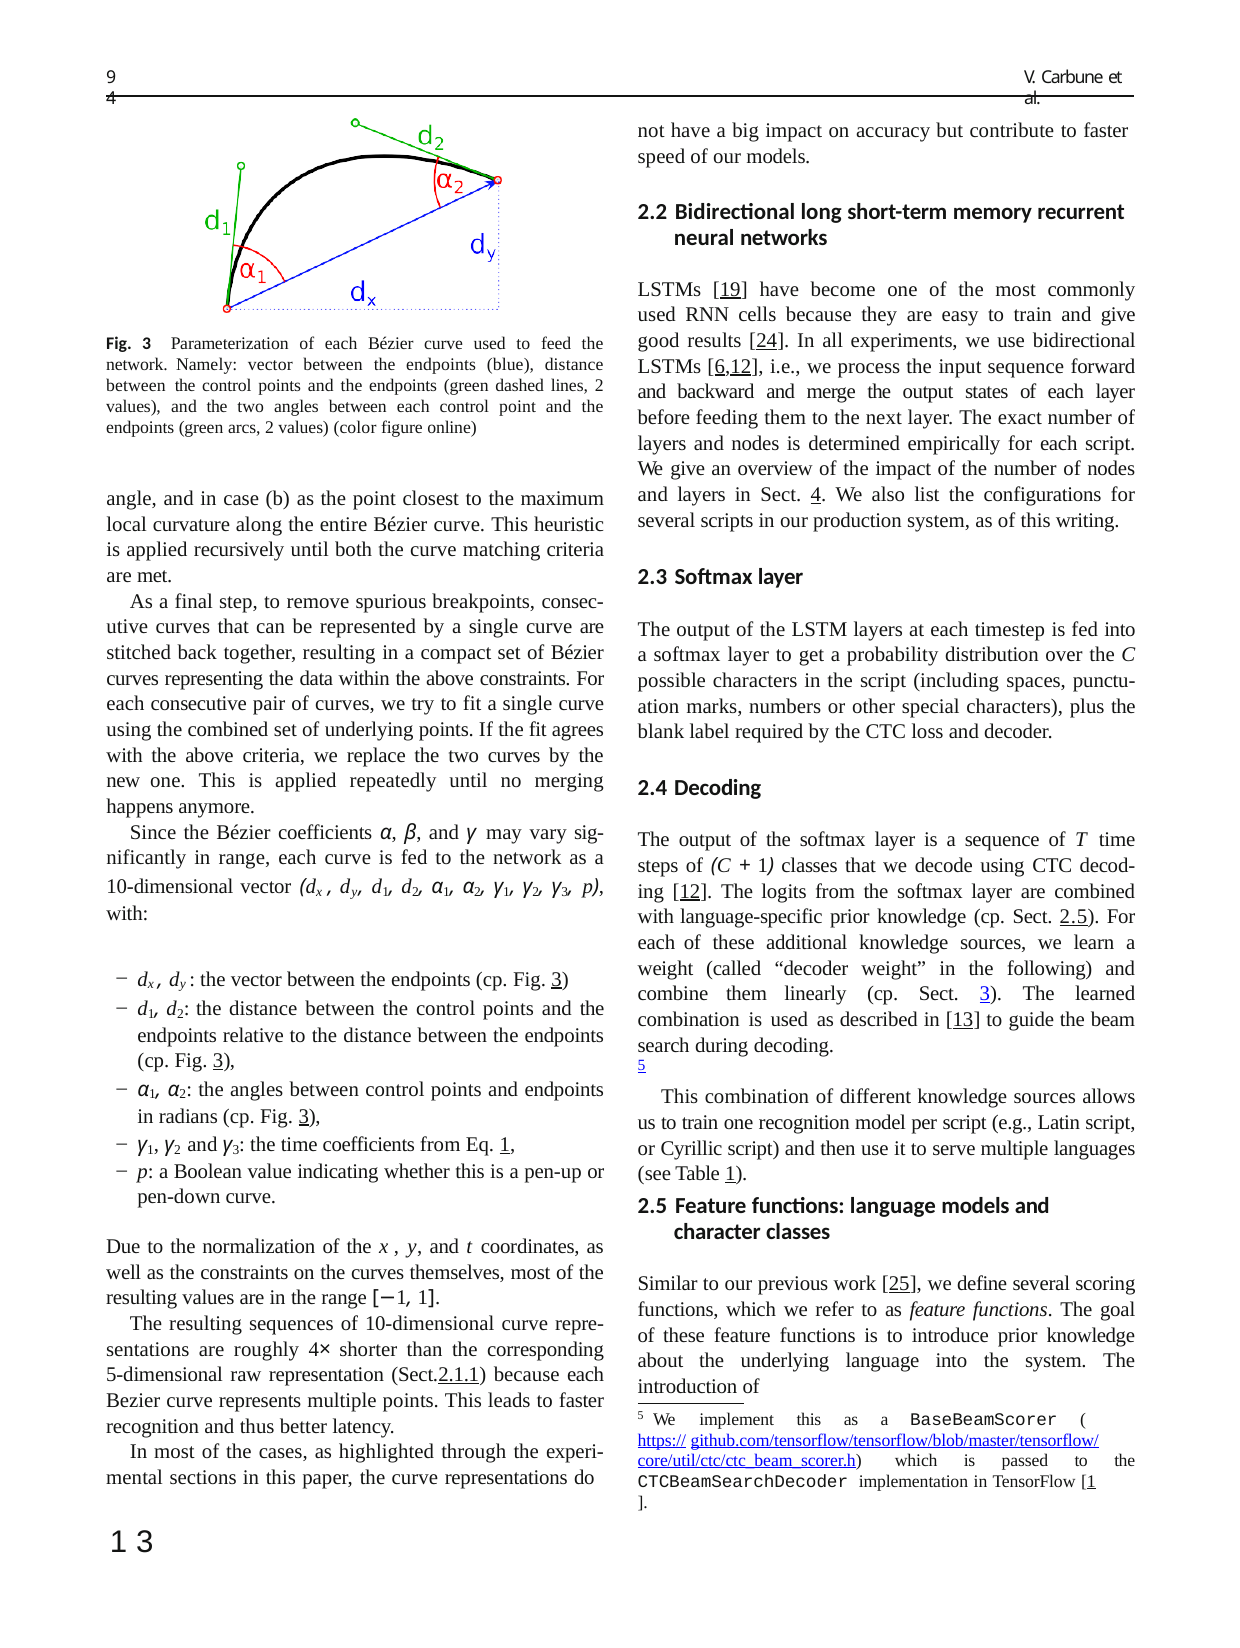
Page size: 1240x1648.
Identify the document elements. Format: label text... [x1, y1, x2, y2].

text_box 2.4 Decoding [635, 770, 767, 800]
text_box not have a big impact on accuracy but contribute to faster speed of our models. 2.2 Bidirectional long short-term memory recurrent neural networks [635, 114, 1136, 251]
text_box The output of the softmax layer is a sequence of T time steps of (C + 1) classes that we decode using CTC decod- ing [12]. The logits from the softmax layer are combined with language-specific prior knowledge (cp. Sect. 2.5). For each of these additional knowledge sources, we learn a weight (called “decoder weight” in the following) and combine them linearly (cp. Sect. 3). The learned combination is used as described in [13] to guide the beam search during decoding. 5 This combination of different knowledge sources allows us to train one recognition model per script (e.g., Latin script, or Cyrillic script) and then use it to serve multiple languages (see Table 1). [635, 824, 1136, 1186]
text_box 94 [104, 63, 126, 109]
text_box dx , dy : the vector between the endpoints (cp. Fig. 3) d1, d2: the distance between the control points and the endpoints relative to the distance between the endpoints (cp. Fig. 3), α1, α2: the angles between control points and endpoints in radians (cp. Fig. 3), γ1, γ2 and γ3: the time coefficients from Eq. 1, p: a Boolean value indicating whether this is a pen-up or pen-down curve. [110, 960, 609, 1209]
text_box Due to the normalization of the x , y, and t coordinates, as well as the constraints on the curves themselves, most of the resulting values are in the range [−1, 1]. The resulting sequences of 10-dimensional curve repre- sentations are roughly 4× shorter than the corresponding 5-dimensional raw representation (Sect.2.1.1) because each Bezier curve represents multiple points. This leads to faster recognition and thus better latency. In most of the cases, as highlighted through the experi- mental sections in this paper, the curve representations do [104, 1230, 605, 1489]
text_box V. Carbune et al. [1022, 63, 1136, 109]
text_box 1 3 [107, 1519, 195, 1559]
text_box LSTMs [19] have become one of the most commonly used RNN cells because they are easy to train and give good results [24]. In all experiments, we use bidirectional LSTMs [6,12], i.e., we process the input sequence forward and backward and merge the output states of each layer before feeding them to the next layer. The exact number of layers and nodes is determined empirically for each script. We give an overview of the impact of the number of nodes and layers in Sect. 4. We also list the configurations for several scripts in our production system, as of this writing. [635, 273, 1136, 532]
text_box The output of the LSTM layers at each timestep is fed into a softmax layer to get a probability distribution over the C possible characters in the script (including spaces, punctu- ation marks, numbers or other special characters), plus the blank label required by the CTC loss and decoder. [635, 613, 1136, 744]
text_box angle, and in case (b) as the point closest to the maximum local curvature along the entire Bézier curve. This heuristic is applied recursively until both the curve matching criteria are met. As a final step, to remove spurious breakpoints, consec- utive curves that can be represented by a single curve are stitched back together, resulting in a compact set of Bézier curves representing the data within the above constraints. For each consecutive pair of curves, we try to fit a single curve using the combined set of underlying points. If the fit agrees with the above criteria, we replace the two curves by the new one. This is applied repeatedly until no merging happens anymore. Since the Bézier coefficients α, β, and γ may vary sig- nificantly in range, each curve is fed to the network as a 10-dimensional vector (dx , dy, d1, d2, α1, α2, γ1, γ2, γ3, p), with: [100, 482, 609, 925]
text_box 2.5 Feature functions: language models and character classes [635, 1188, 1058, 1245]
picture [205, 118, 502, 313]
text_box 5 We implement this as a BaseBeamScorer (https:// github.com/tensorflow/tensorflow/blob/master/tensorflow/ [635, 1405, 1136, 1446]
text_box 2.3 Softmax layer [635, 559, 808, 590]
text_box Similar to our previous work [25], we define several scoring functions, which we refer to as feature functions. The goal of these feature functions is to introduce prior knowledge about the underlying language into the system. The introduction of [635, 1268, 1136, 1398]
text_box Fig. 3 Parameterization of each Bézier curve used to feed the network. Namely: vector between the endpoints (blue), distance between the control points and the endpoints (green dashed lines, 2 values), and the two angles between each control point and the endpoints (green arcs, 2 values) (color figure online) [104, 329, 605, 437]
text_box CTCBeamSearchDecoder implementation in TensorFlow [1]. [635, 1467, 1103, 1512]
text_box core/util/ctc/ctc_beam_scorer.h) which is passed to the [635, 1446, 1136, 1470]
